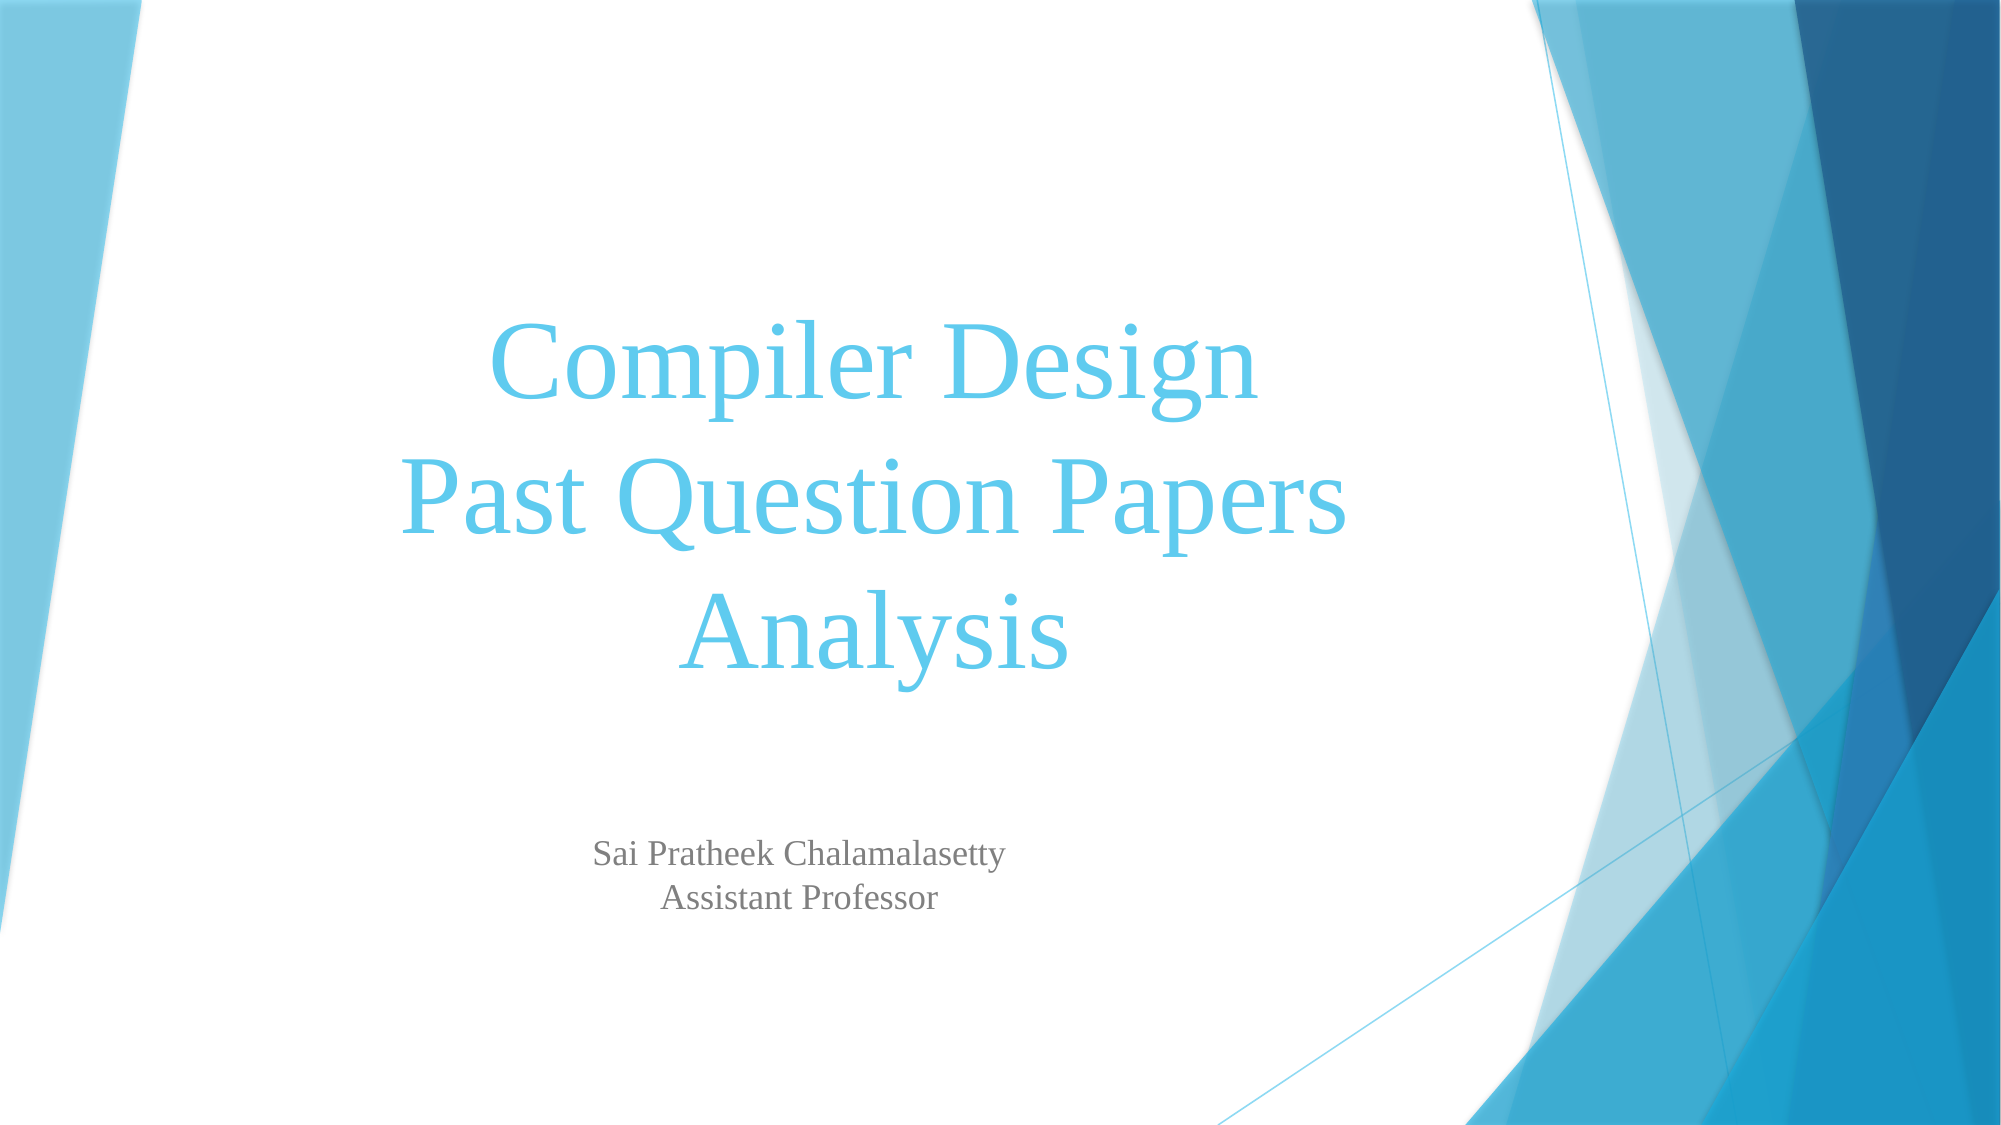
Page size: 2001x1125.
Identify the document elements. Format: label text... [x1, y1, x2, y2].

title Compiler Design Past Question Papers Analysis [233, 232, 1517, 699]
subtitle Sai Pratheek Chalamalasetty Assistant Professor [335, 698, 1264, 926]
